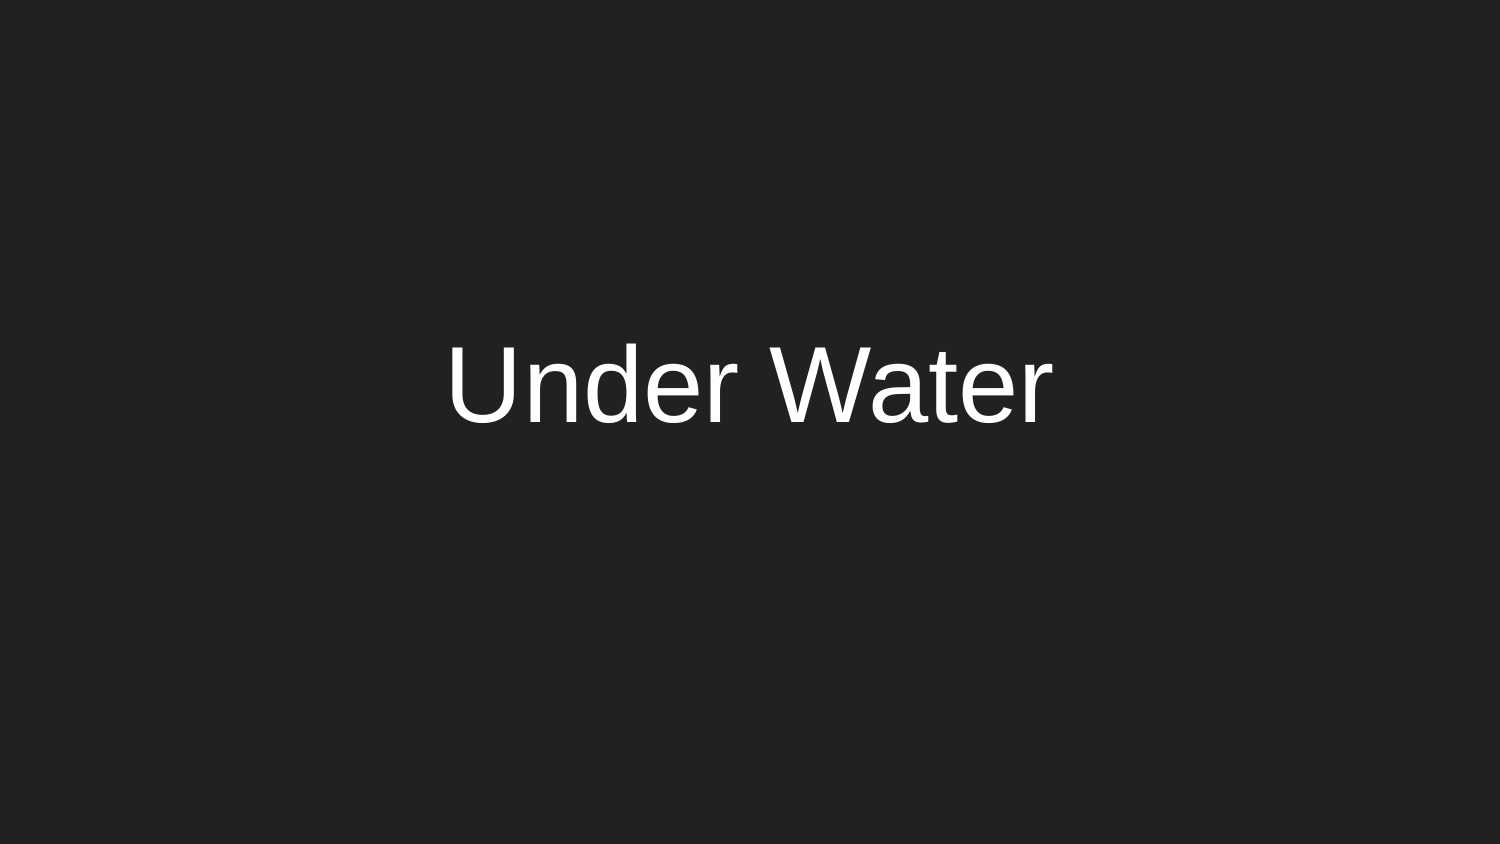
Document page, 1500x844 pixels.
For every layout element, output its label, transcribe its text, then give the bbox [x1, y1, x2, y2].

title Under Water [51, 122, 1449, 459]
